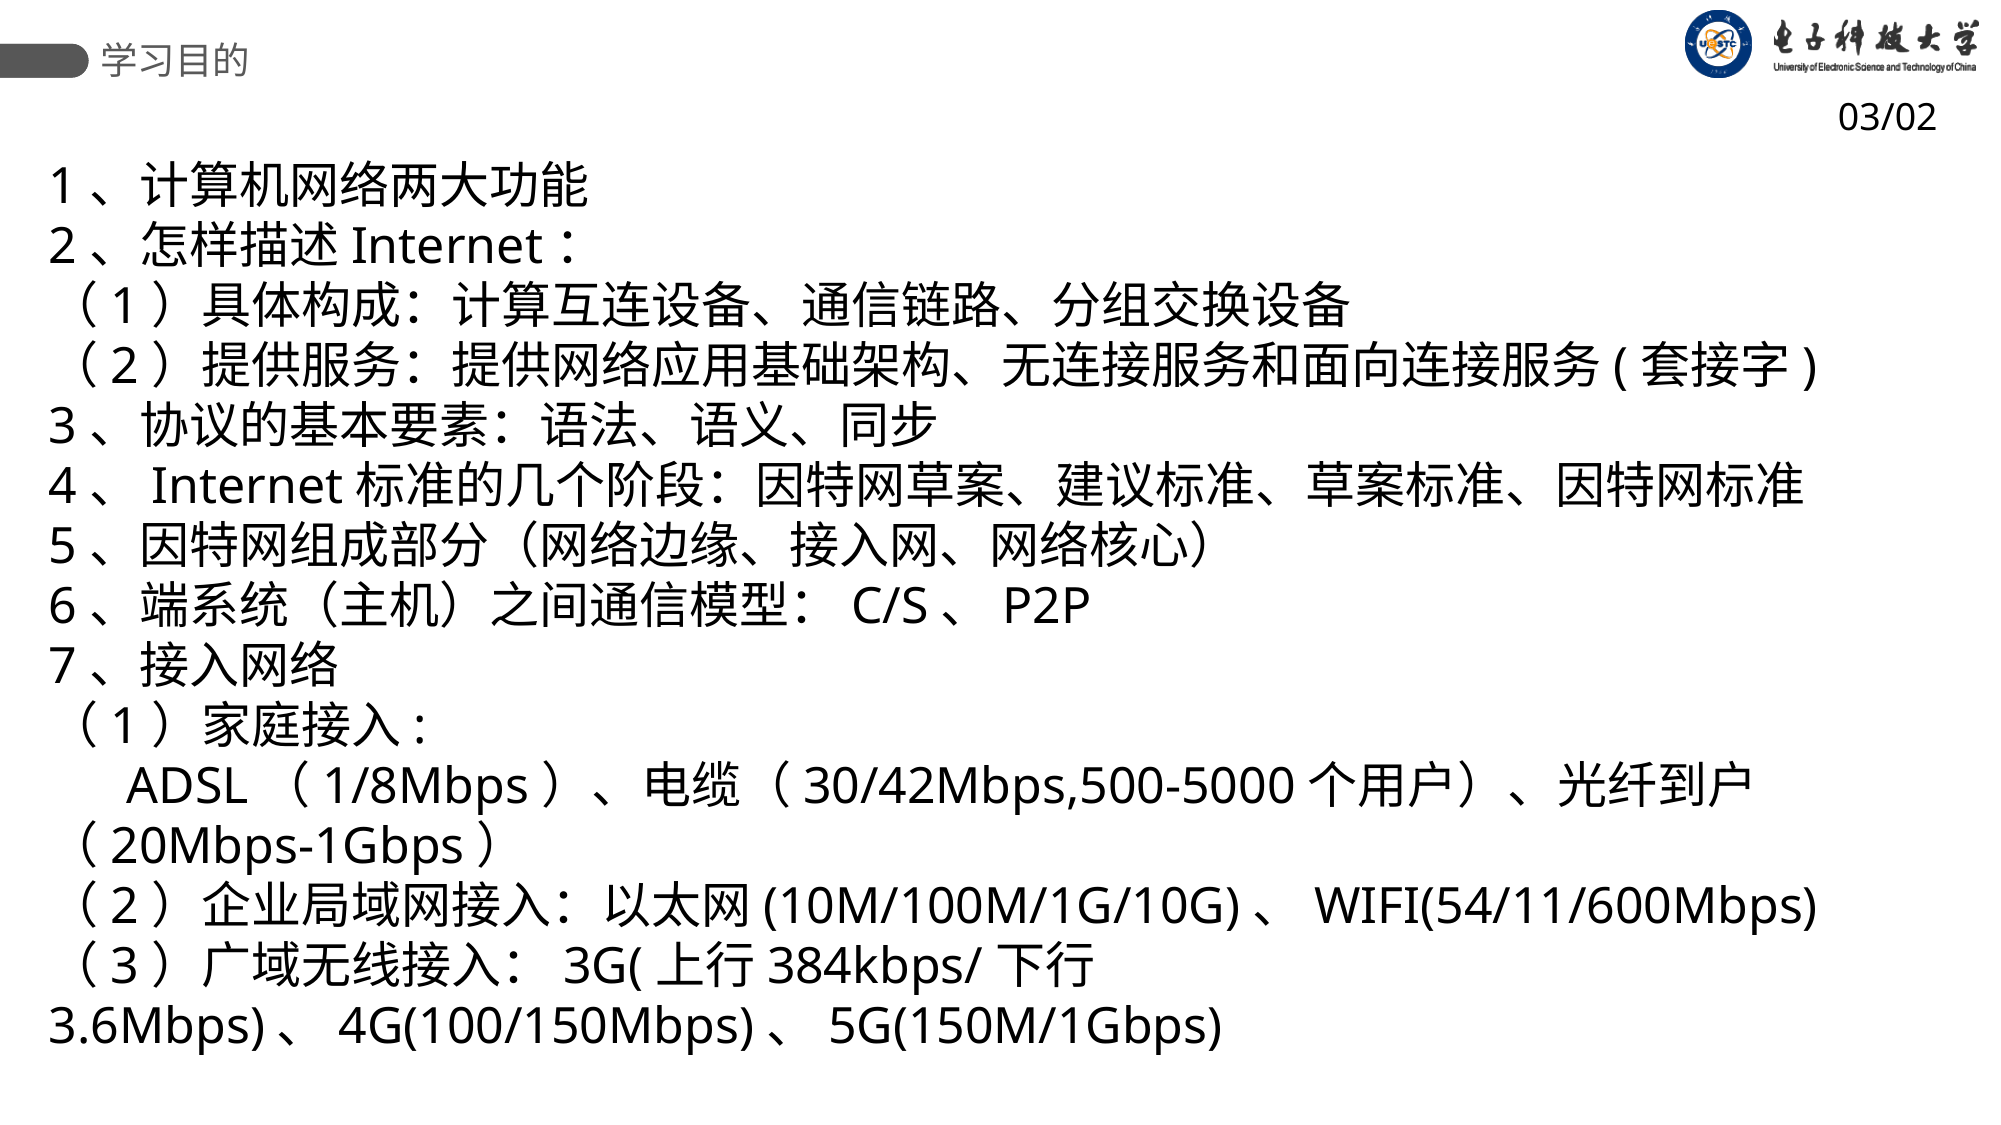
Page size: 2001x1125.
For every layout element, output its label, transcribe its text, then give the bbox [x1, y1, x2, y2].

text_box 03/02 [1823, 85, 1953, 146]
picture [1685, 10, 1979, 78]
text_box 学习目的 [100, 28, 450, 91]
text_box 1、计算机网络两大功能 2、怎样描述Internet： （1）具体构成：计算互连设备、通信链路、分组交换设备 （2）提供服务：提供网络应用基础架构、无连接服务和面向连接服务(套接字) 3、协议的基本要素：语法、语义、同步 4、Internet标准的几个阶段：因特网草案、建议标准、草案标准、因特网标准 5、因特网组成部分（网络边缘、接入网、网络核心） 6、端系统（主机）之间通信模型：C/S、P2P 7、接入网络 （1）家庭接入: ADSL（1/8Mbps）、电缆（30/42Mbps,500-5000个用户）、光纤到户（20Mbps-1Gbps） （2）企业局域网接入：以太网(10M/100M/1G/10G)、WIFI(54/11/600Mbps) （3）广域无线接入：3G(上行384kbps/下行3.6Mbps)、4G(100/150Mbps)、5G(150M/1Gbps) [33, 146, 1969, 1061]
